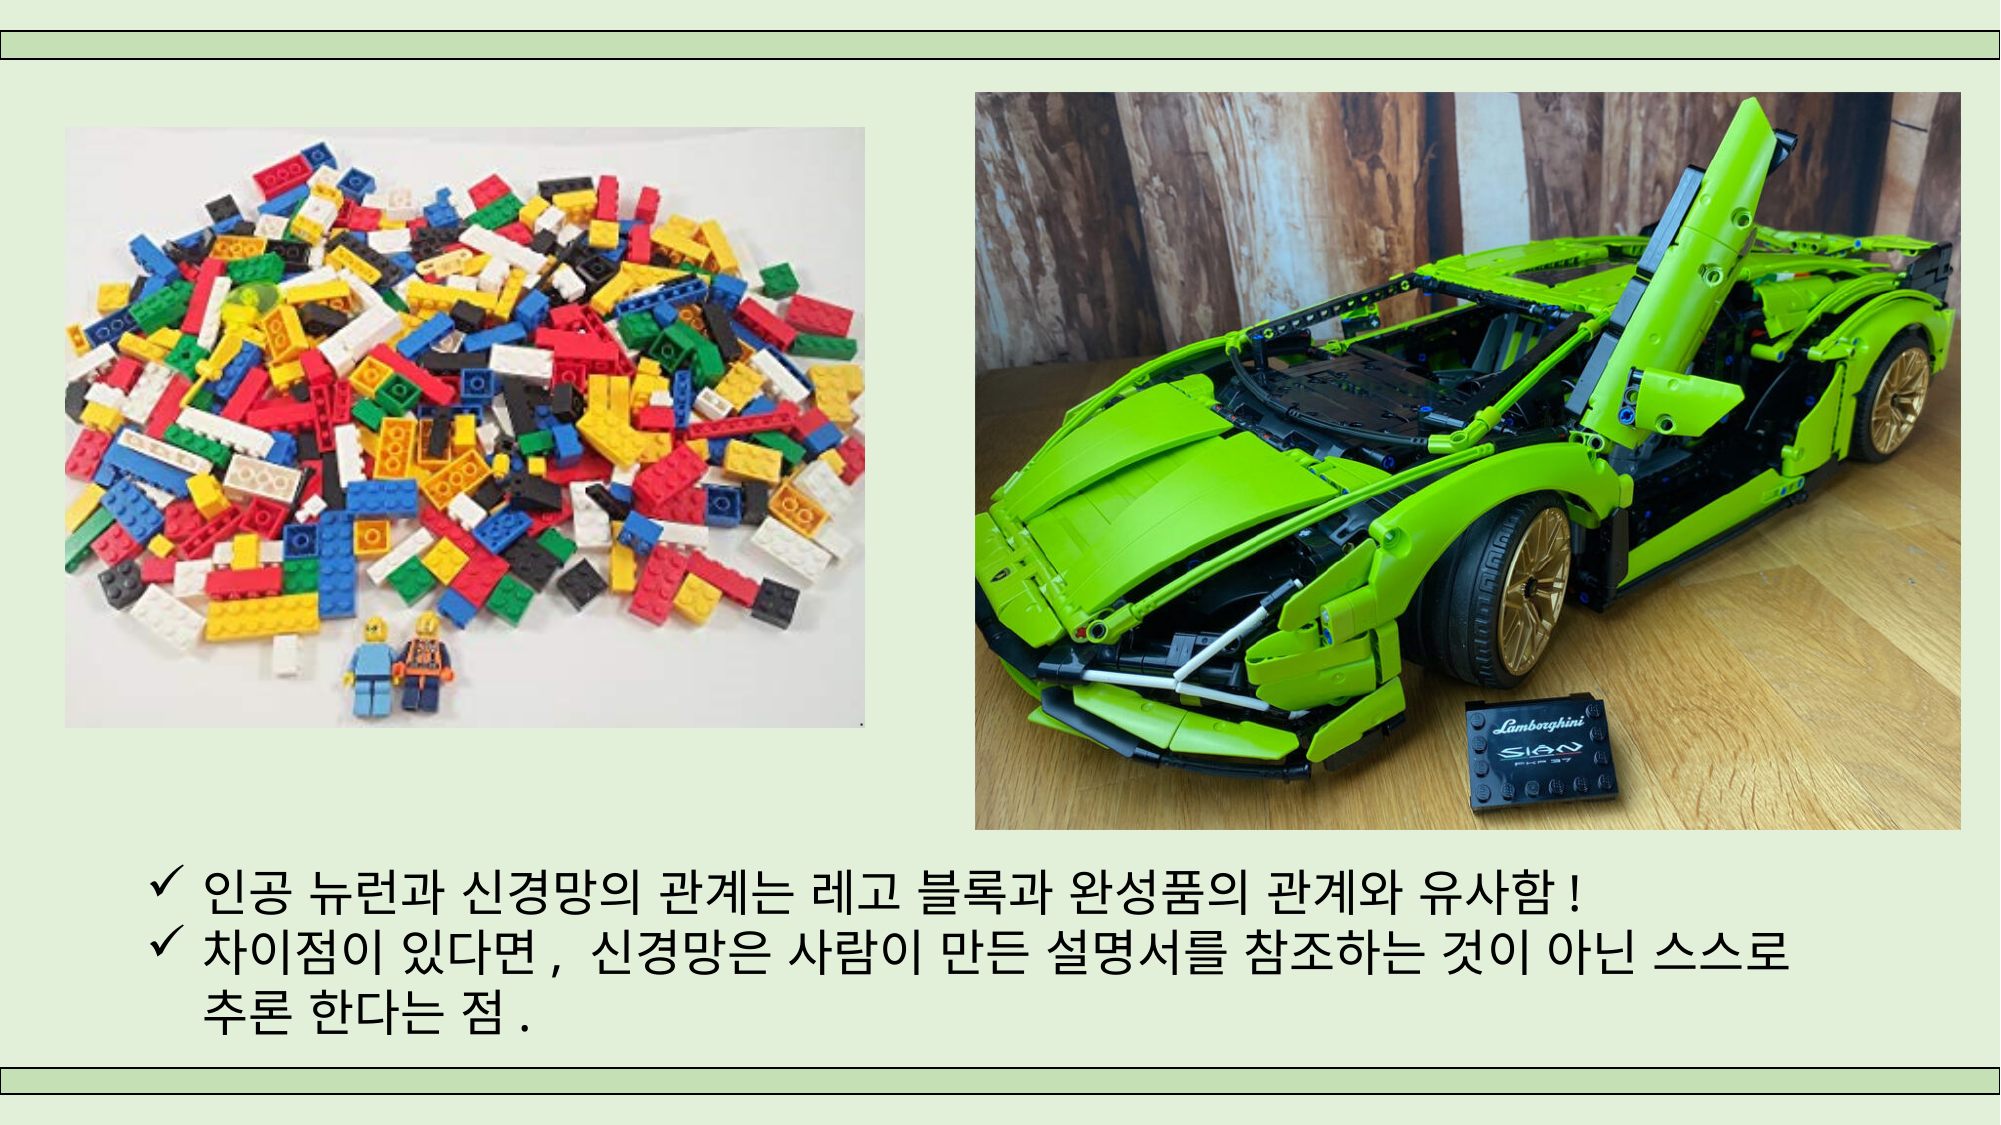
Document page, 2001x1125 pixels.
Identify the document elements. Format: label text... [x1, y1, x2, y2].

text_box [0, 1067, 2000, 1095]
text_box [0, 30, 2000, 60]
picture [64, 127, 865, 728]
picture [974, 92, 1961, 831]
text_box 인공 뉴런과 신경망의 관계는 레고 블록과 완성품의 관계와 유사함! 차이점이 있다면, 신경망은 사람이 만든 설명서를 참조하는 것이 아닌 스스로 추론 한다는 점. [131, 854, 1869, 1049]
